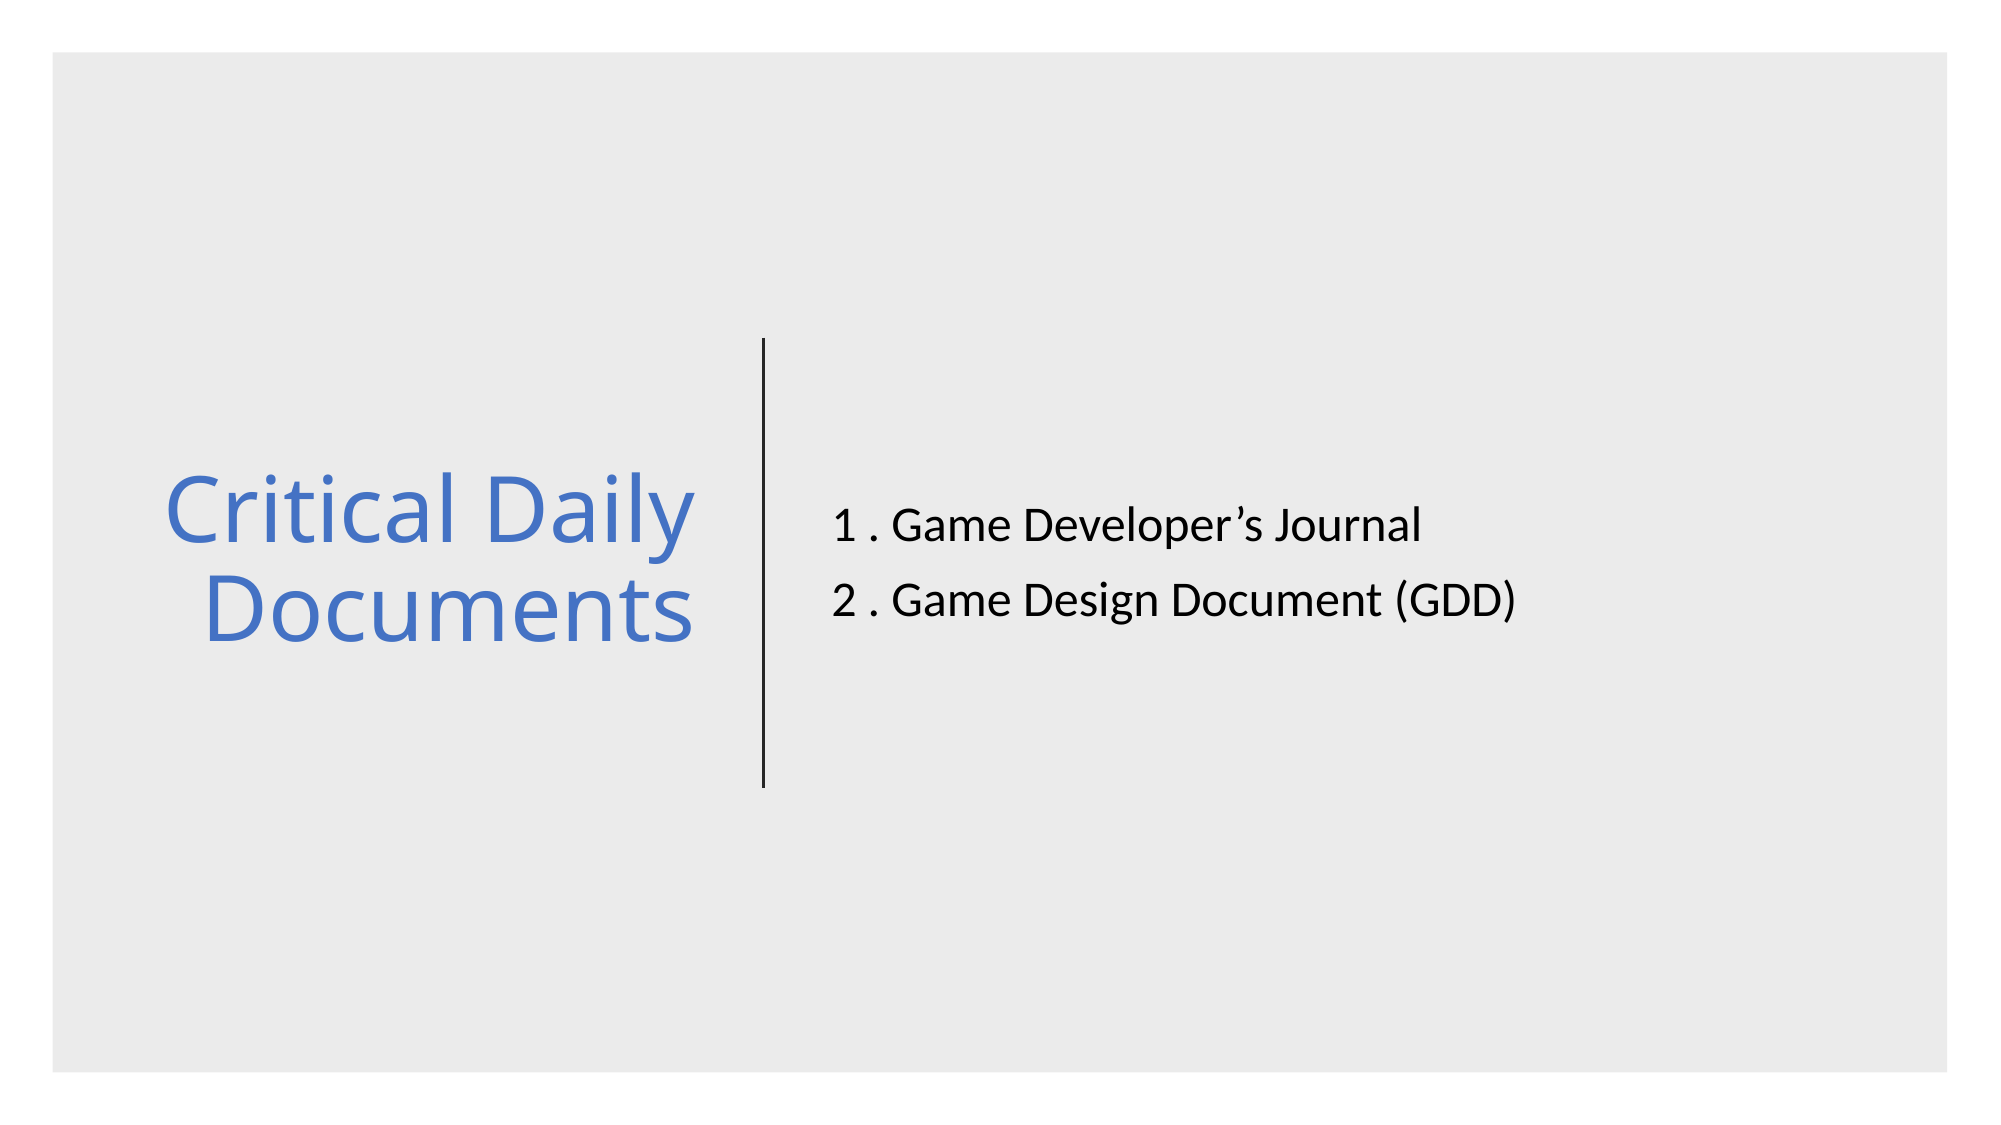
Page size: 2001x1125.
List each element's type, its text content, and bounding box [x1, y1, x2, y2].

title Critical Daily Documents [137, 158, 711, 967]
list 1 . Game Developer’s Journal 2 . Game Design Document (GDD) [816, 158, 1863, 967]
text_box [52, 51, 1948, 1073]
